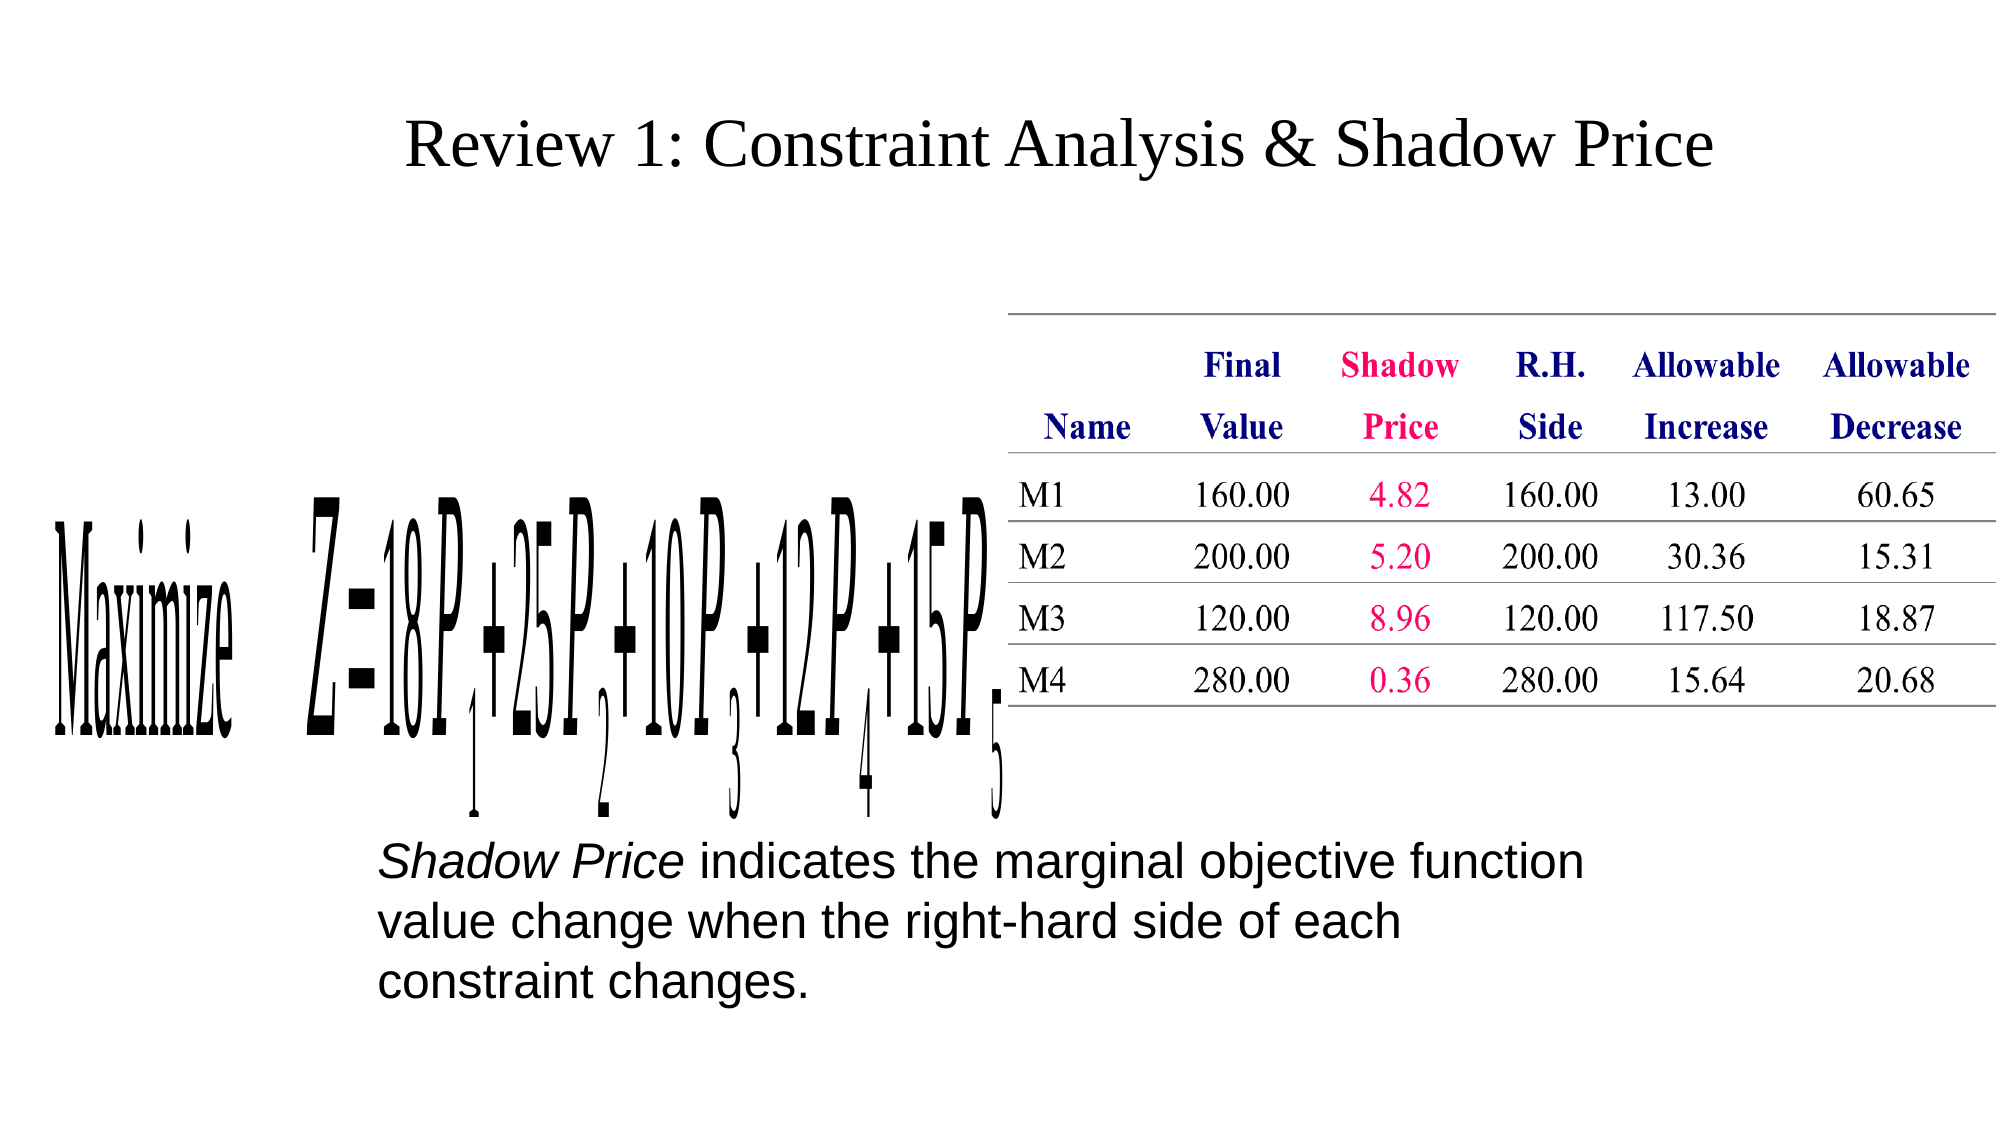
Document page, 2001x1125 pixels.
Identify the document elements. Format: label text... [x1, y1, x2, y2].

picture [997, 312, 1997, 723]
text_box Shadow Price indicates the marginal objective function value change when the right-hard side of each constraint changes. [362, 821, 1647, 1017]
title Review 1: Constraint Analysis & Shadow Price [320, 61, 1800, 216]
